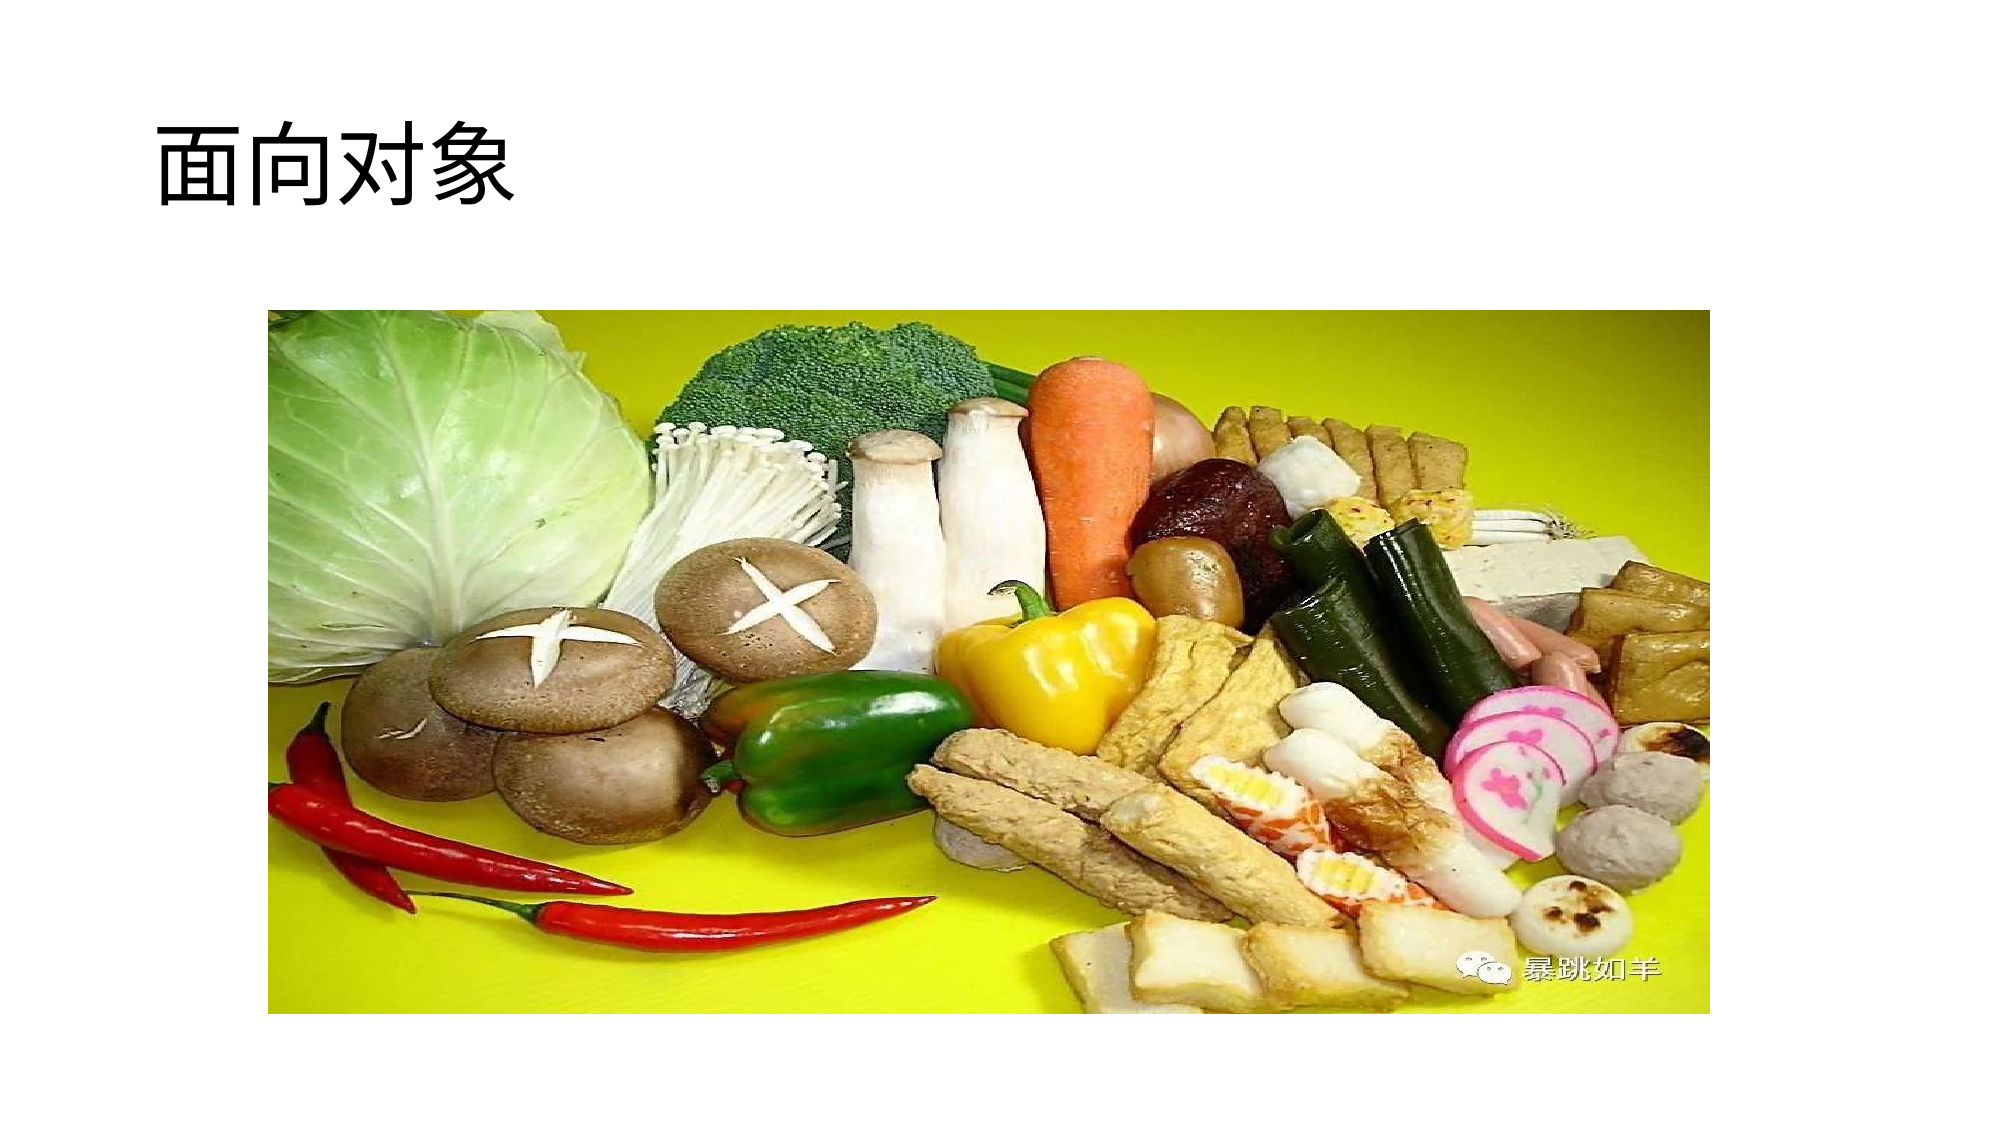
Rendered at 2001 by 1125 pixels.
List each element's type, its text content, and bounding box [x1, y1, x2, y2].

title 面向对象 [137, 59, 1863, 278]
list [268, 310, 1710, 1014]
